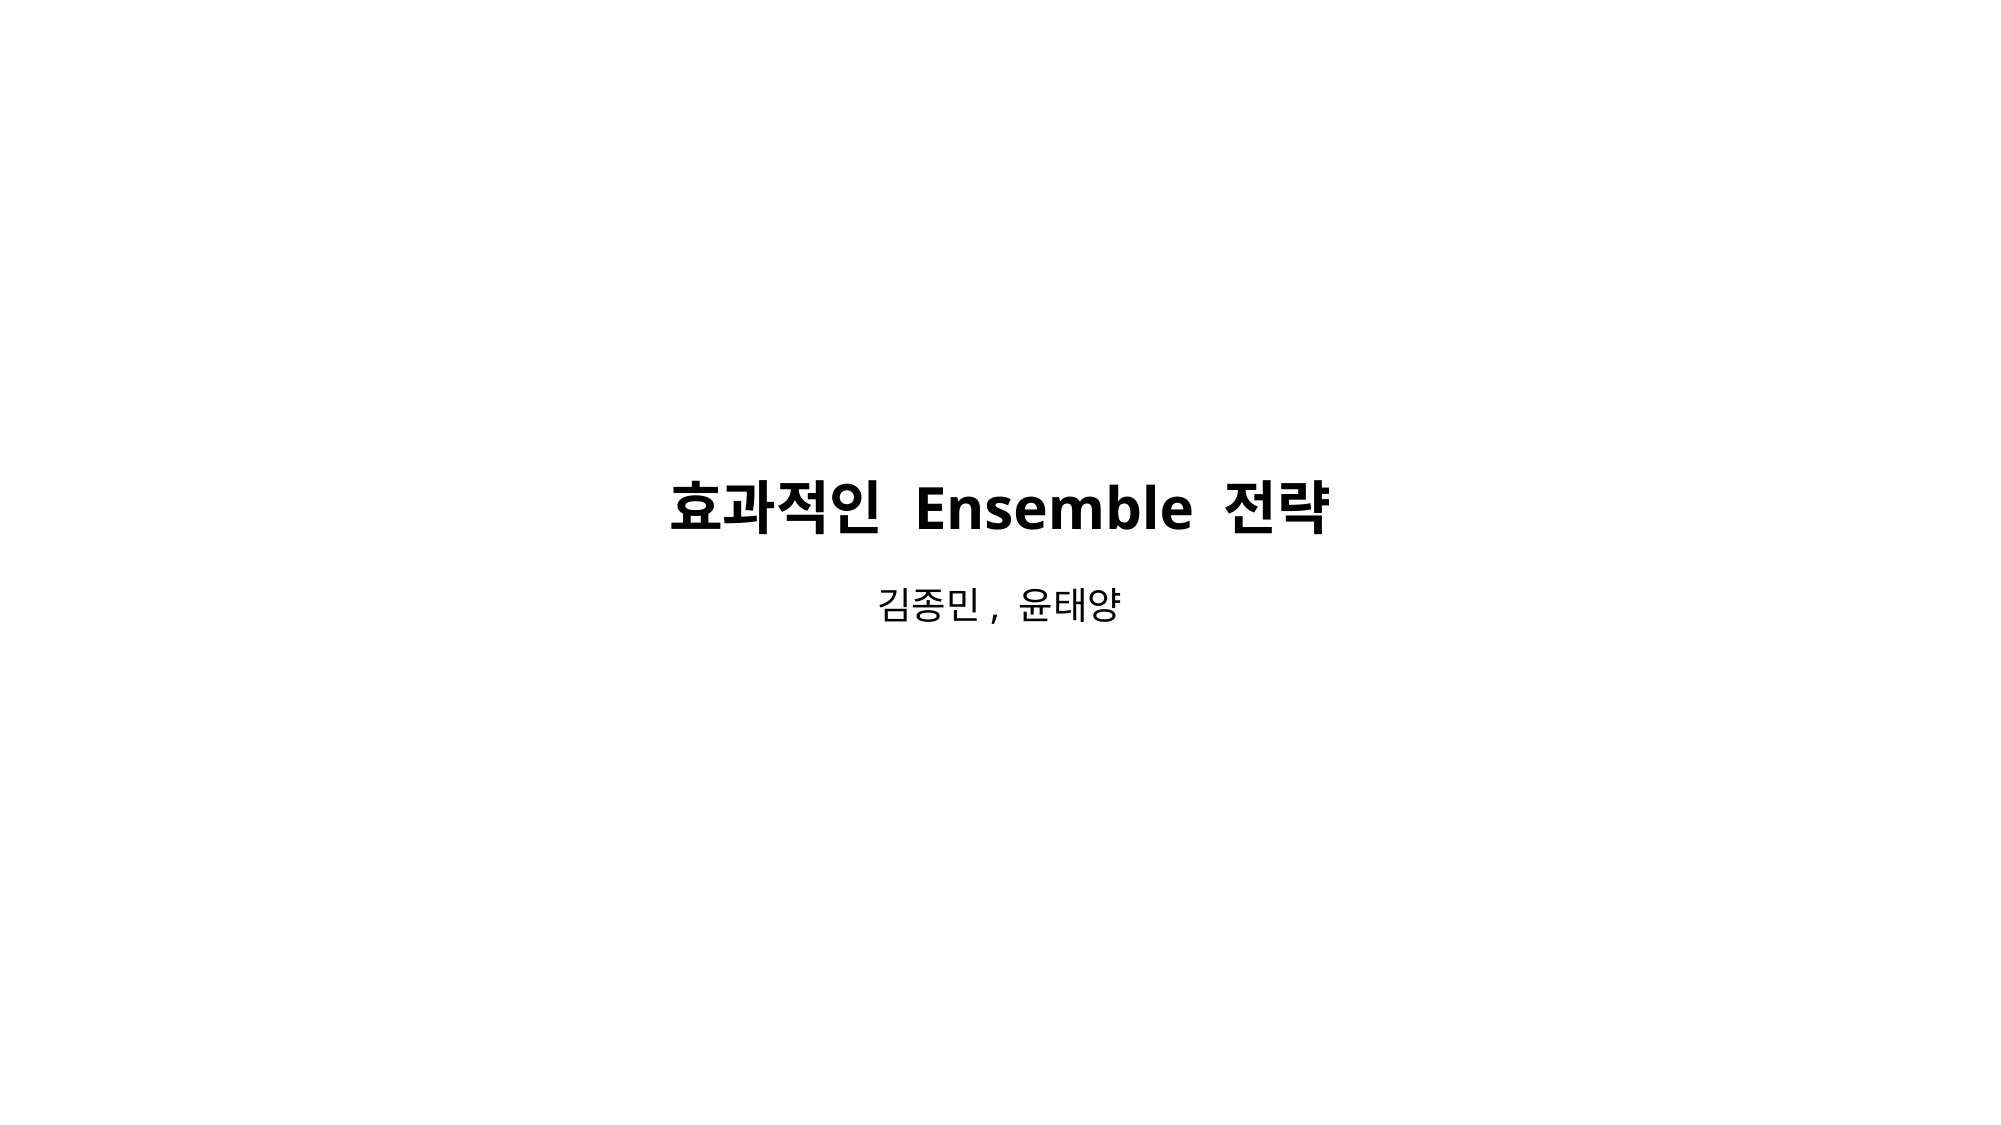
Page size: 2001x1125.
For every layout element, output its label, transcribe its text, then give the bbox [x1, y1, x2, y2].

text_box 김종민, 윤태양 [538, 574, 1462, 635]
text_box 효과적인 Ensemble 전략 [538, 463, 1462, 549]
